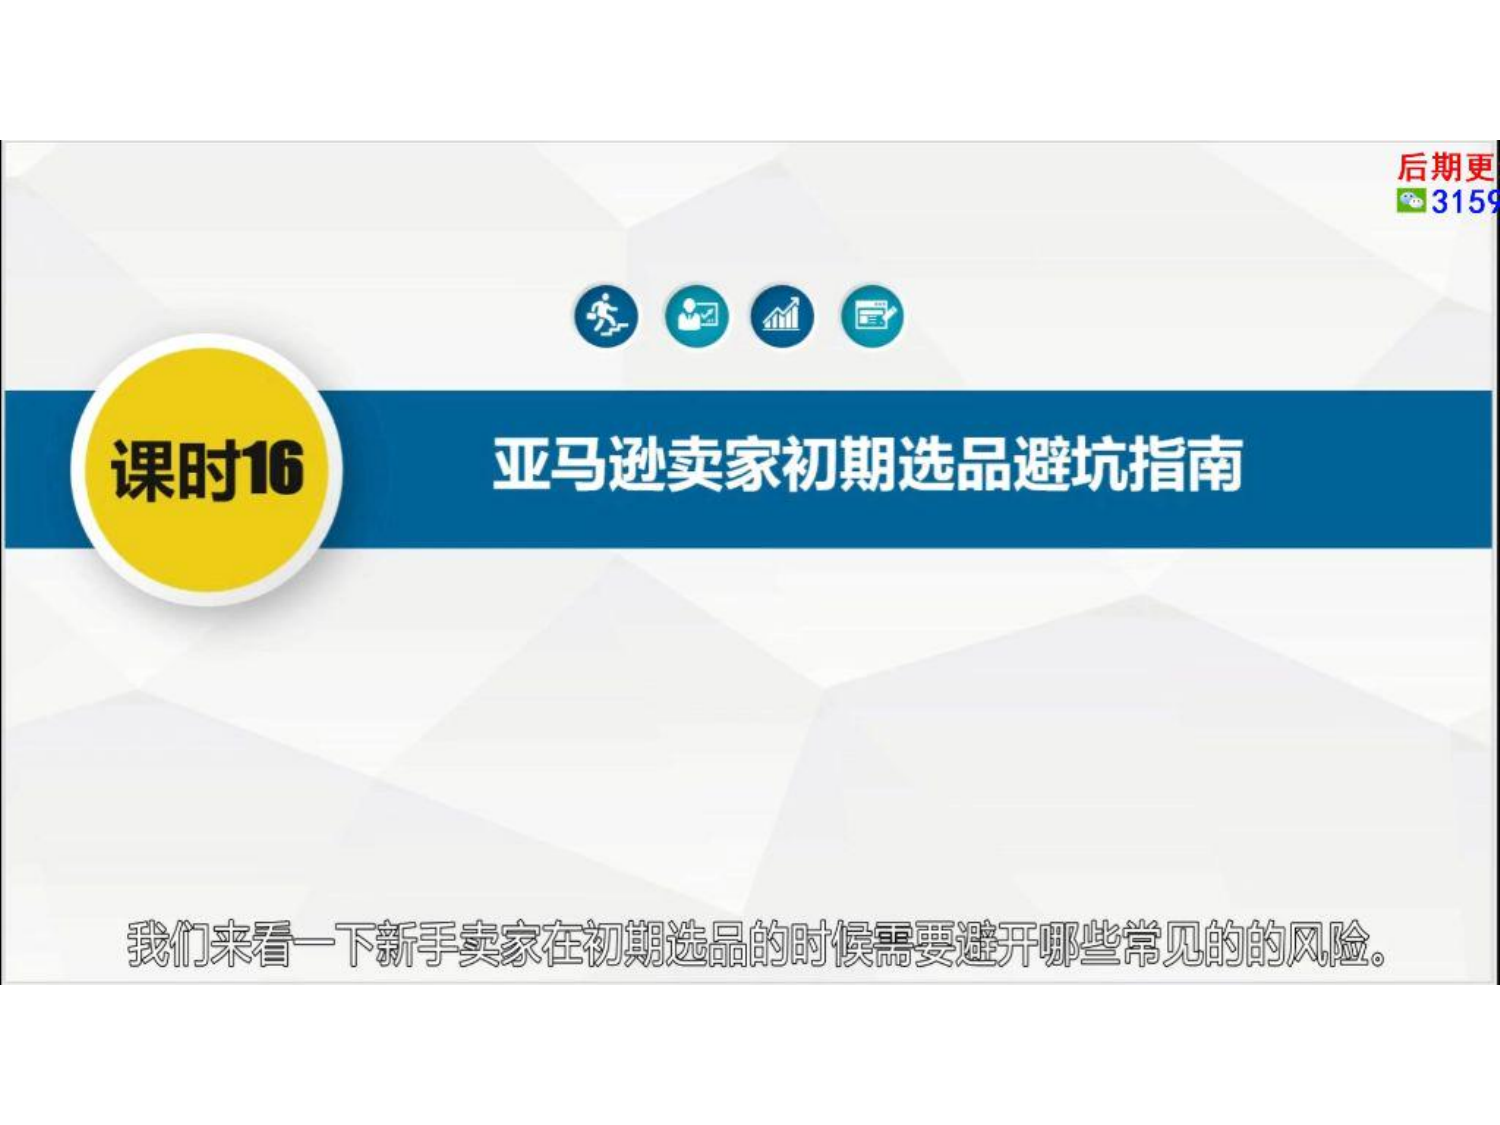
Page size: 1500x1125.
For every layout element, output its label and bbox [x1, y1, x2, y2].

picture [0, 140, 1500, 985]
